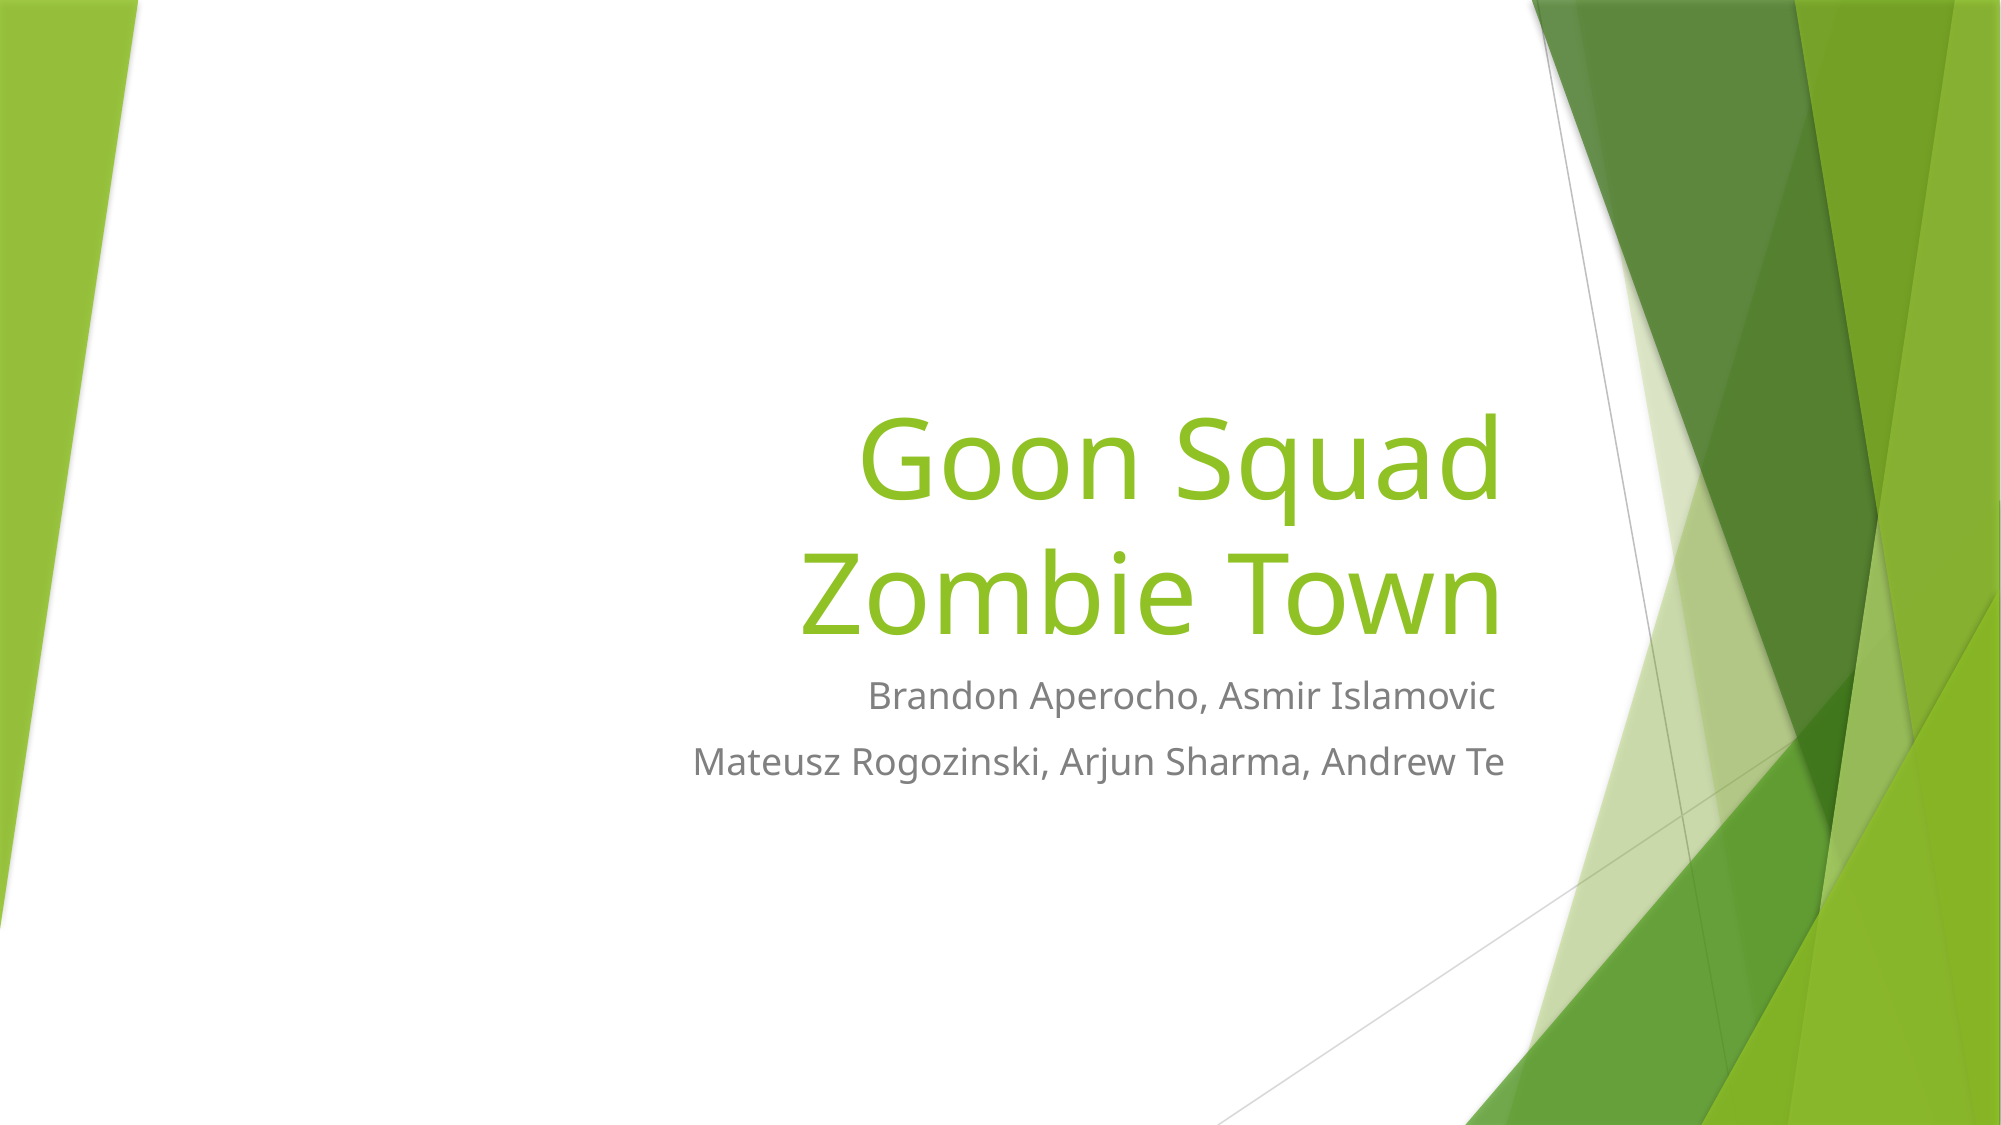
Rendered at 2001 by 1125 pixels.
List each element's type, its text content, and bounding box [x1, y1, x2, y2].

subtitle Brandon Aperocho, Asmir Islamovic Mateusz Rogozinski, Arjun Sharma, Andrew Te [247, 664, 1522, 845]
title Goon Squad Zombie Town [247, 394, 1522, 664]
